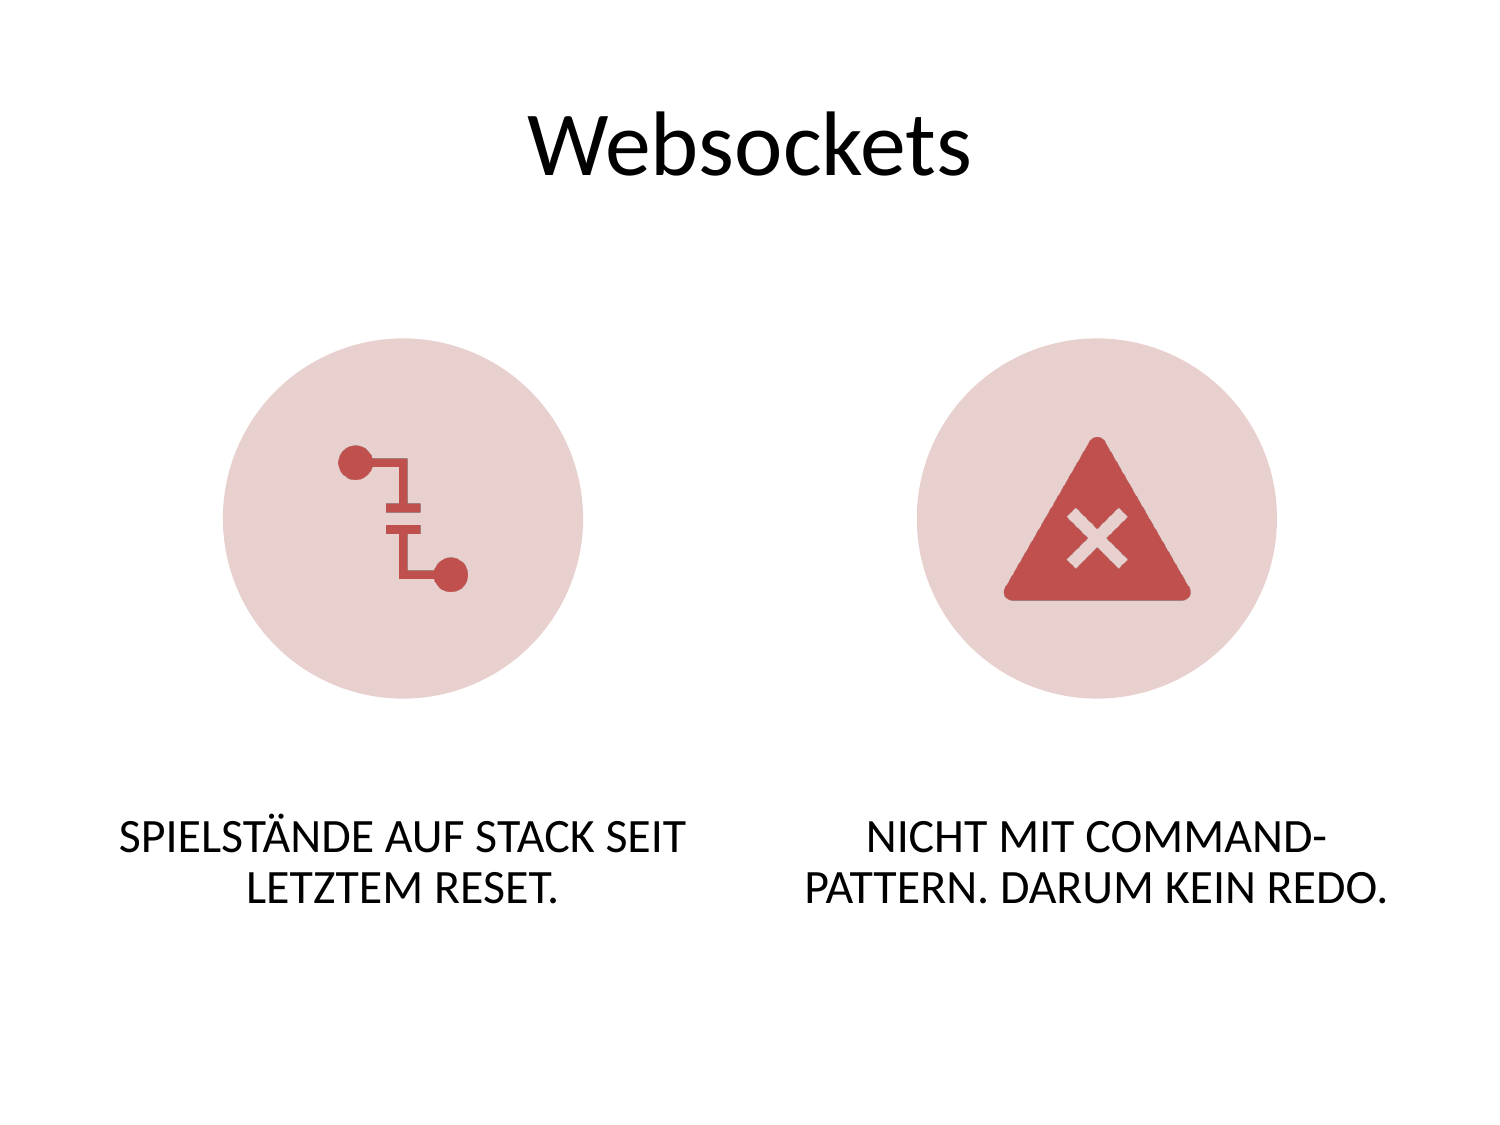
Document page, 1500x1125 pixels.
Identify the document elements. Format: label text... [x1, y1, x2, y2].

title Websockets [75, 45, 1425, 233]
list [74, 262, 1426, 1006]
